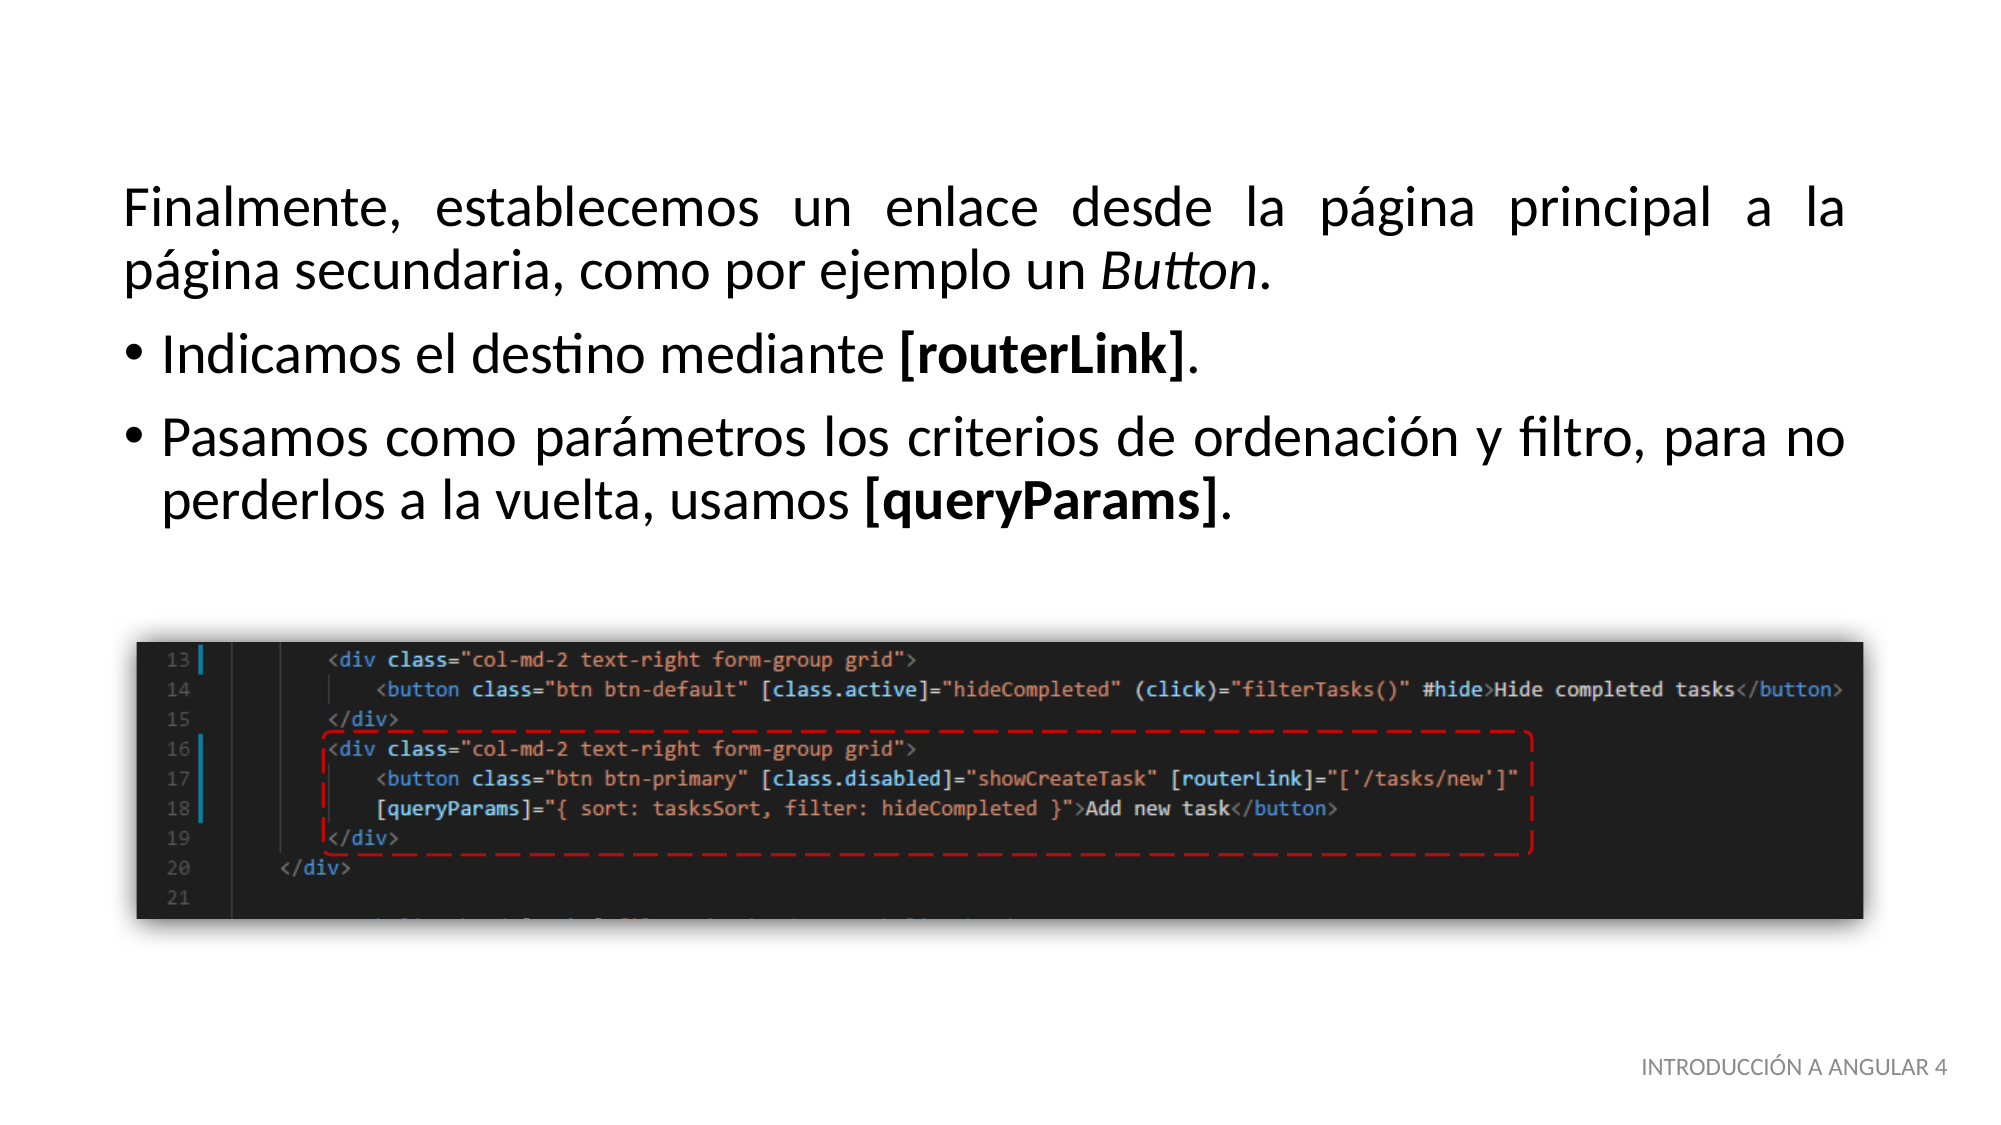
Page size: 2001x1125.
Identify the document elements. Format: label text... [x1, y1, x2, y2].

picture [136, 642, 1864, 919]
list Finalmente, establecemos un enlace desde la página principal a la página secundaria, como por ejemplo un Button. Indicamos el destino mediante [routerLink]. Pasamos como parámetros los criterios de ordenación y filtro, para no perderlos a la vuelta, usamos [queryParams]. [108, 169, 1863, 583]
footer INTRODUCCIÓN A ANGULAR 4 [1288, 1035, 1964, 1096]
